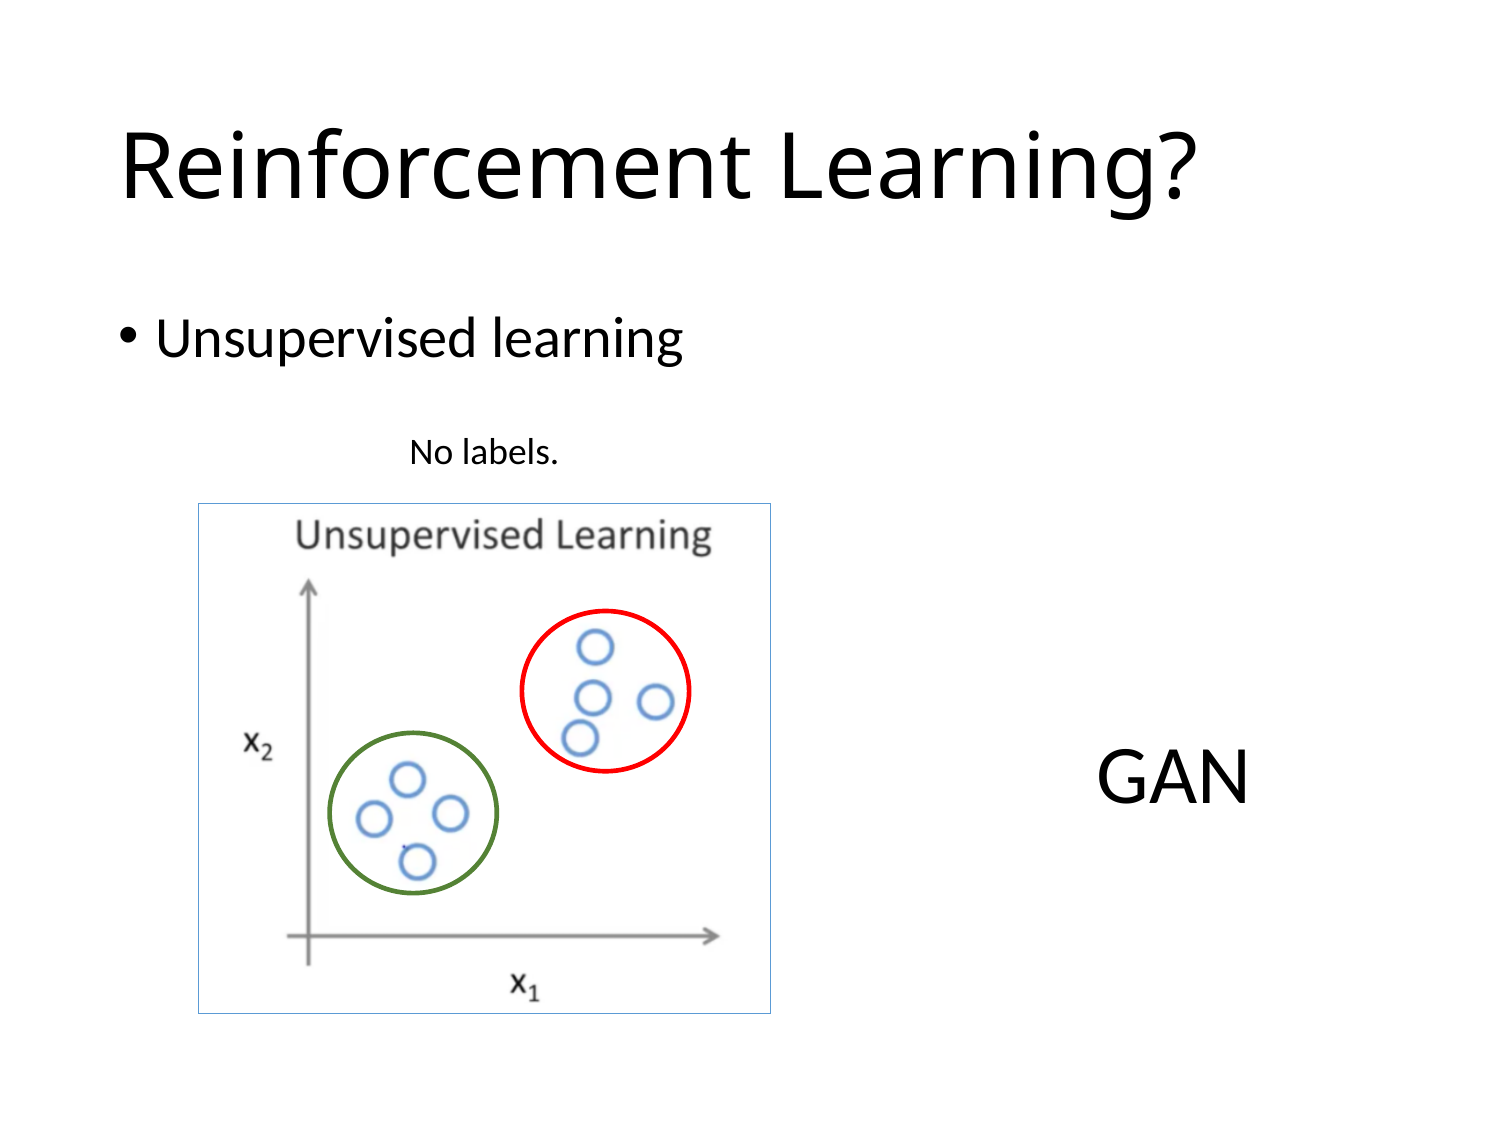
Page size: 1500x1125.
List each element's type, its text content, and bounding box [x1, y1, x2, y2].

title Reinforcement Learning? [103, 59, 1397, 278]
list Unsupervised learning [103, 299, 1397, 1014]
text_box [198, 503, 771, 1014]
text_box No labels. [394, 420, 575, 480]
text_box GAN [1082, 713, 1301, 828]
